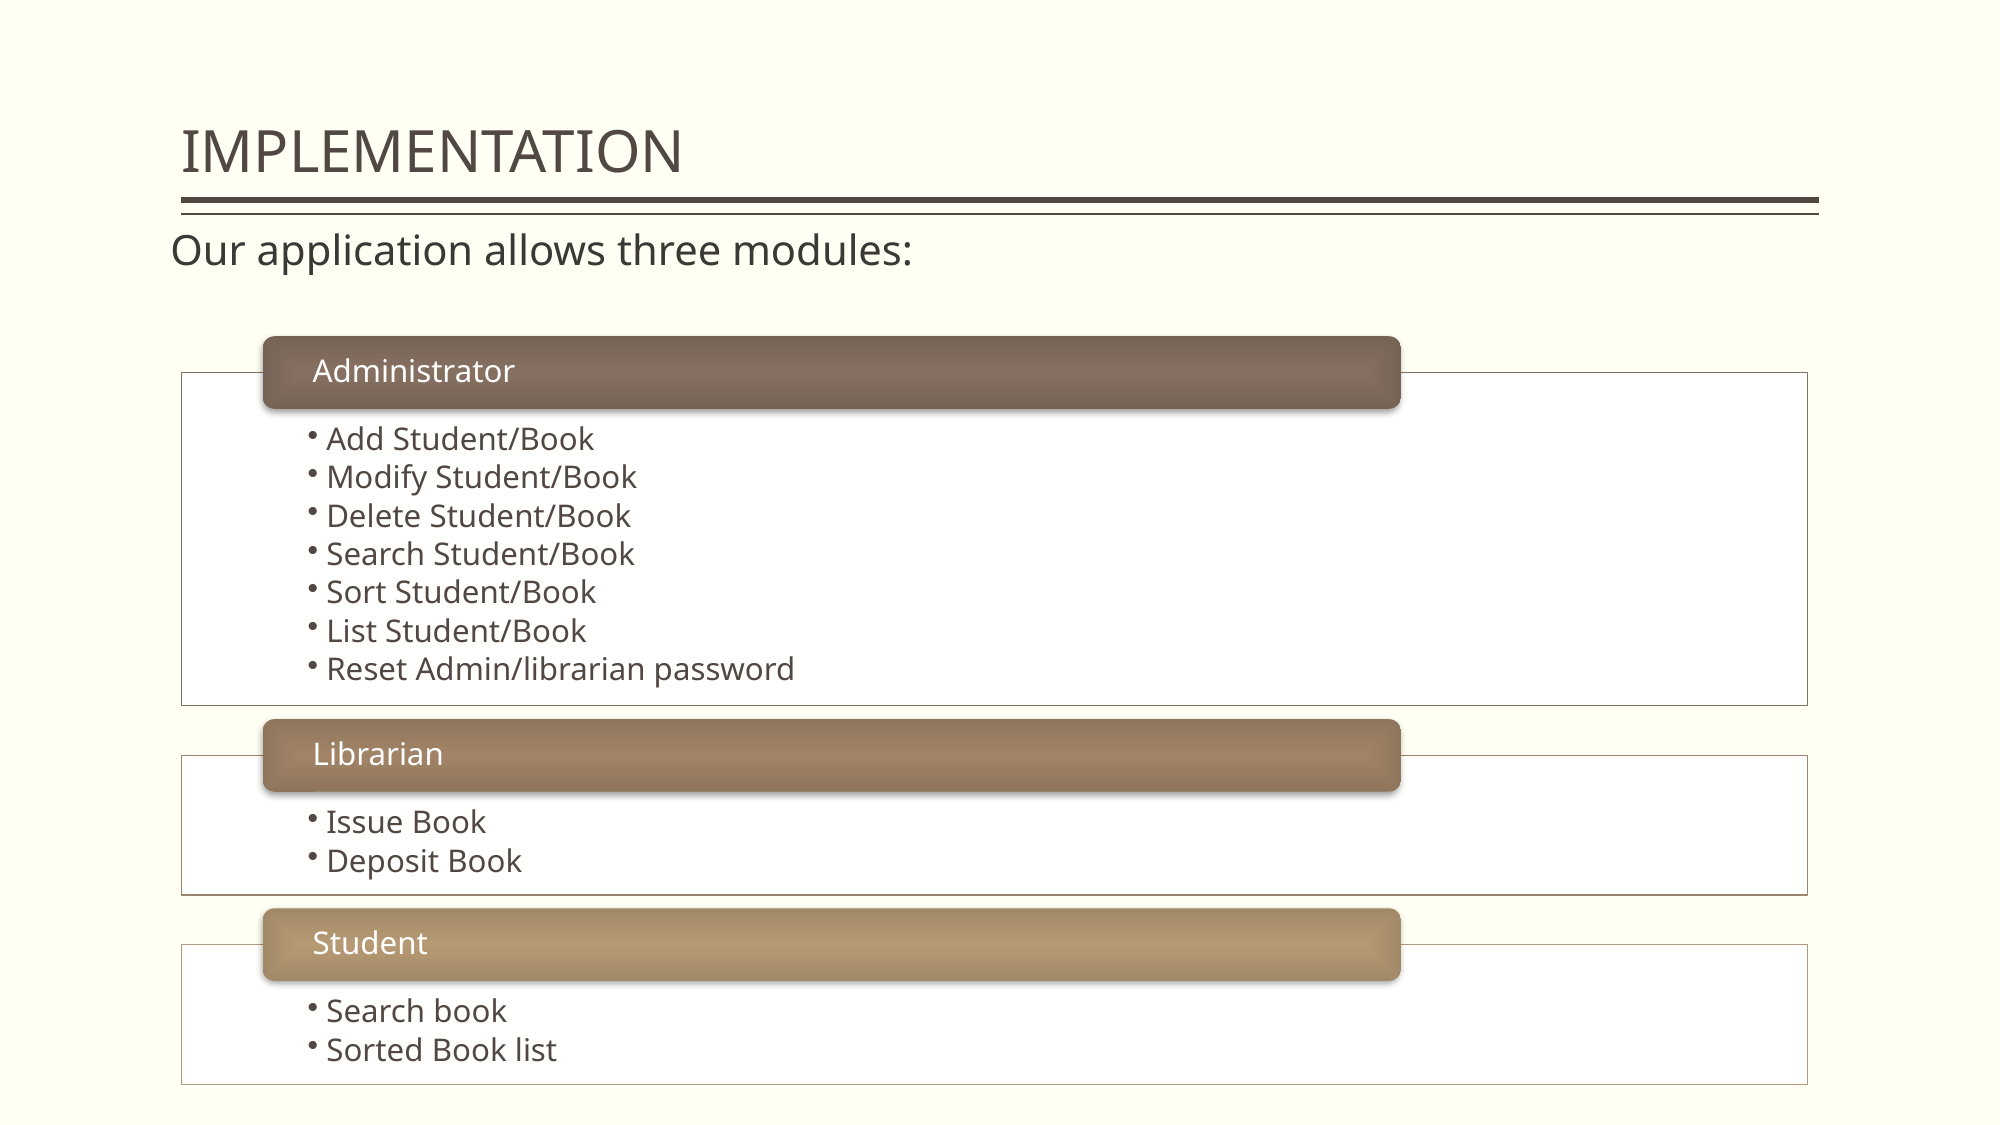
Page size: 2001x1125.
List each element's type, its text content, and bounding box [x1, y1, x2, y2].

title IMPLEMENTATION [181, 99, 1819, 193]
text_box Our application allows three modules: [170, 102, 1808, 283]
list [181, 323, 1808, 1097]
